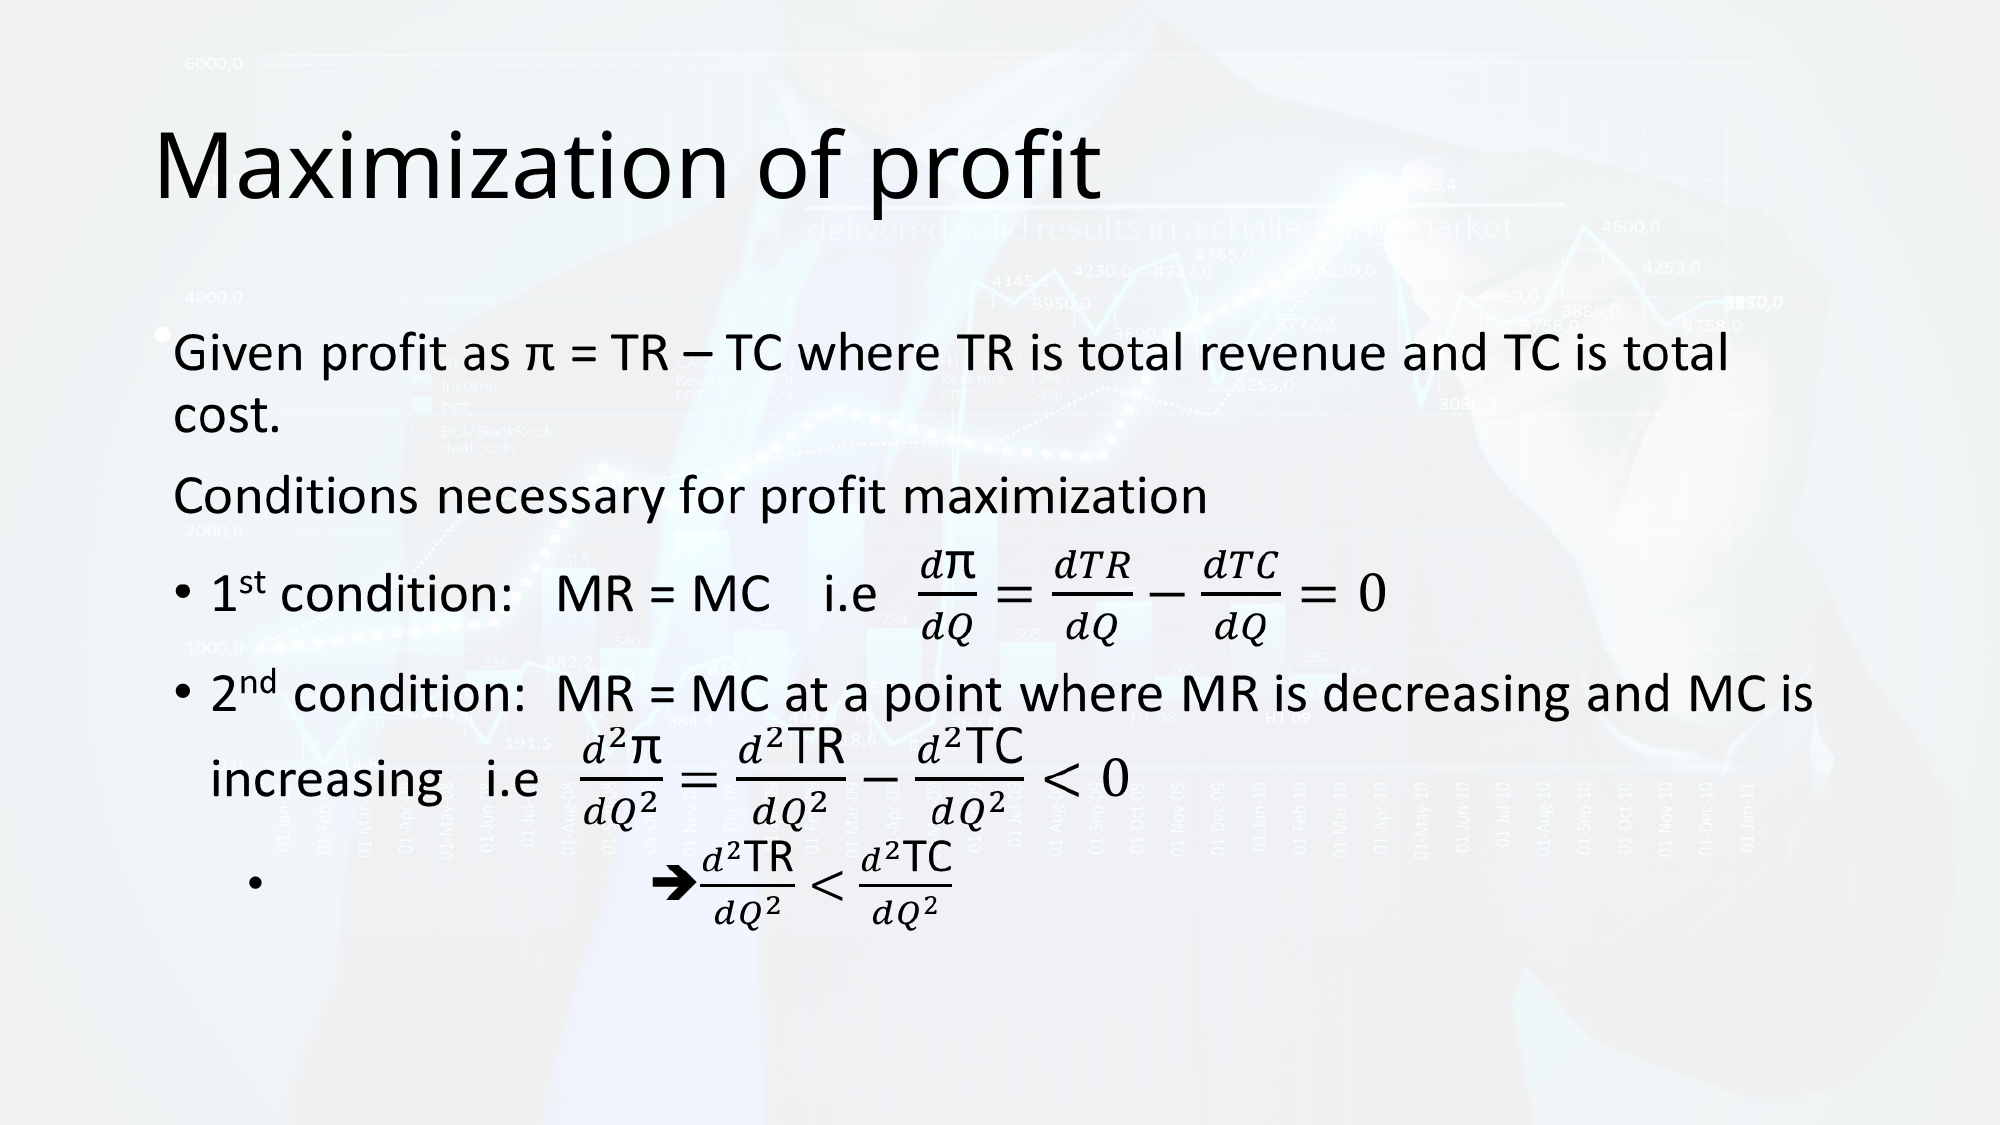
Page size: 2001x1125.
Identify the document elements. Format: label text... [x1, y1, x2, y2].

list [137, 299, 1863, 1014]
title Maximization of profit [137, 59, 1863, 278]
